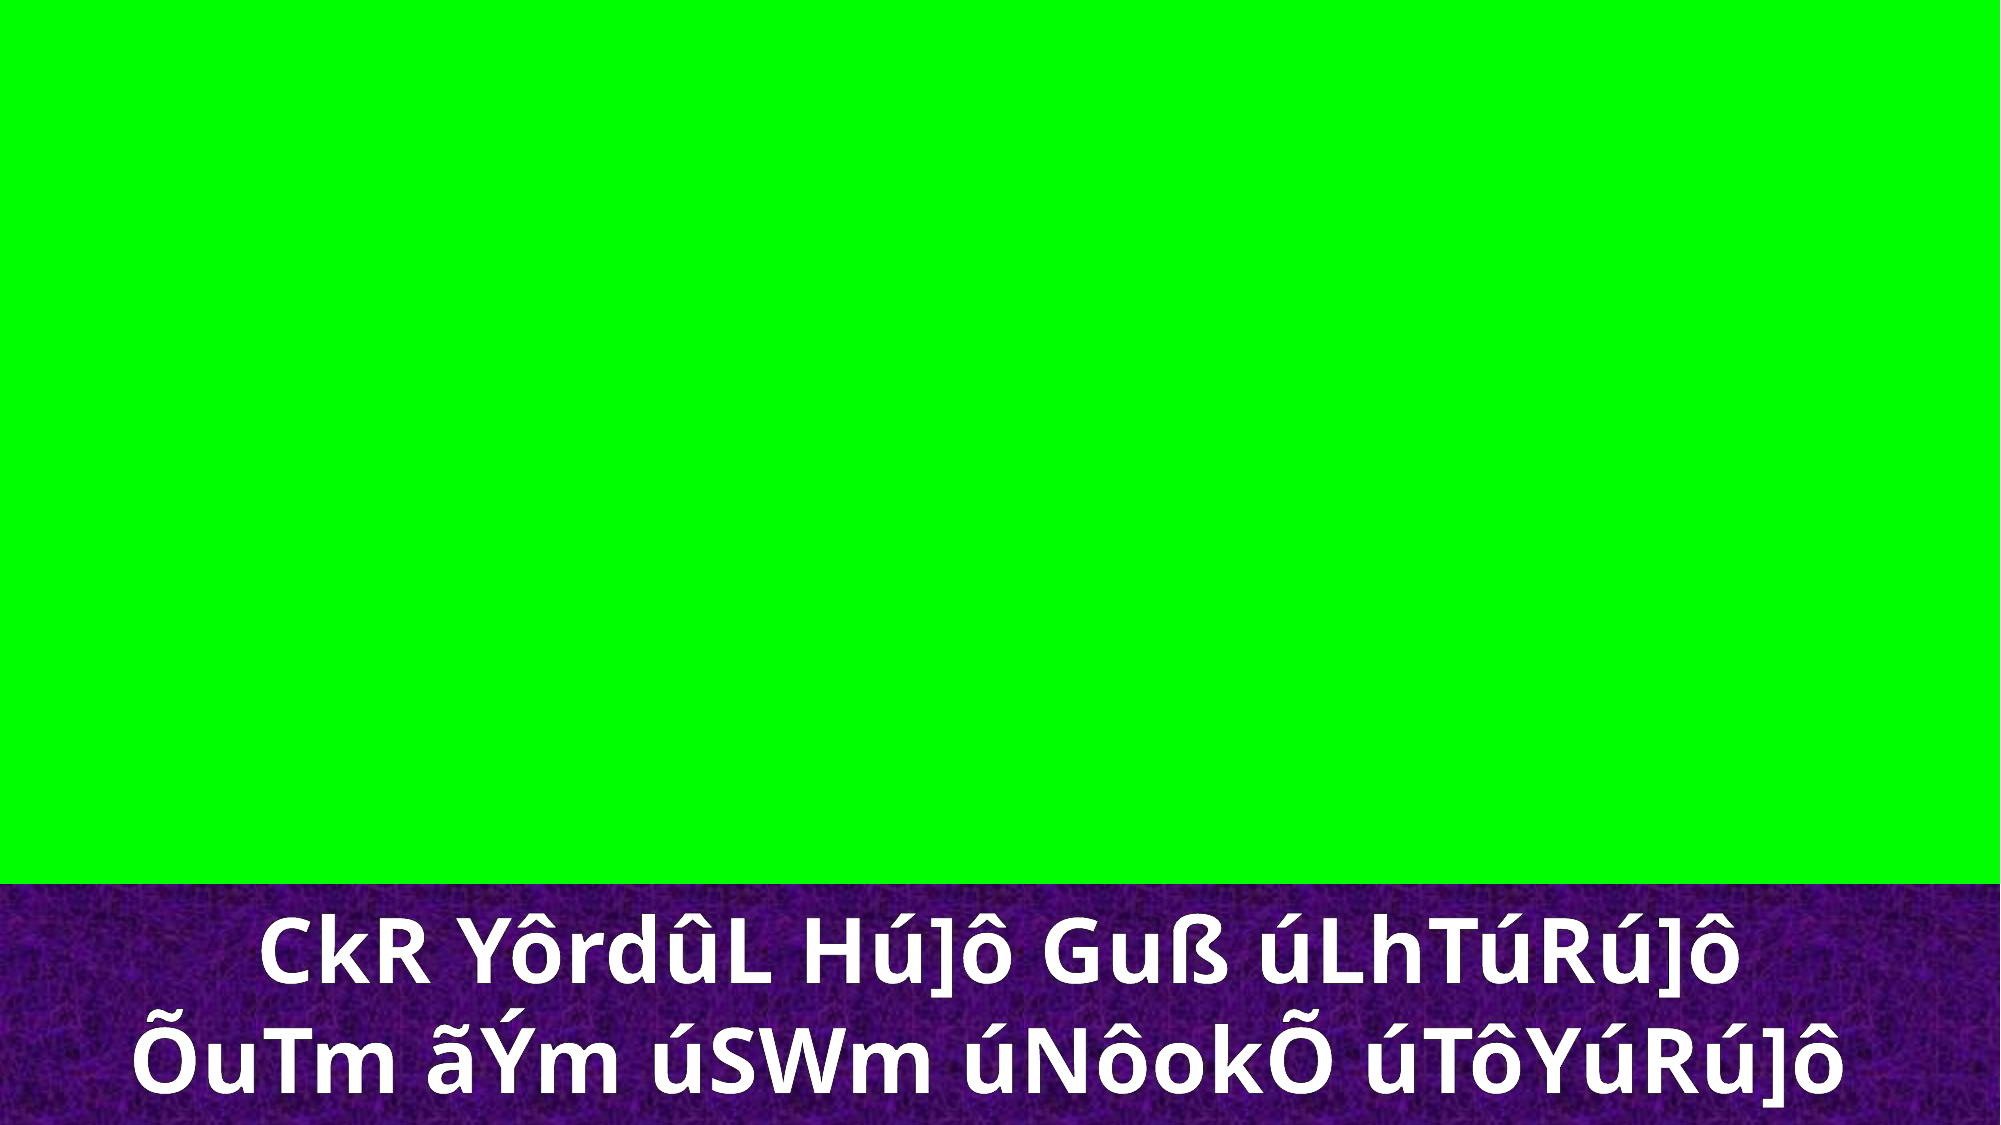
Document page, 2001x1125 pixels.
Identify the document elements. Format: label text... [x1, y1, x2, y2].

text_box [0, 1119, 2000, 1125]
text_box CkR YôrdûL Hú]ô Guß úLhTúRú]ô ÕuTm ãÝm úSWm úNôokÕ úTôYúRú]ô [0, 884, 2000, 1119]
